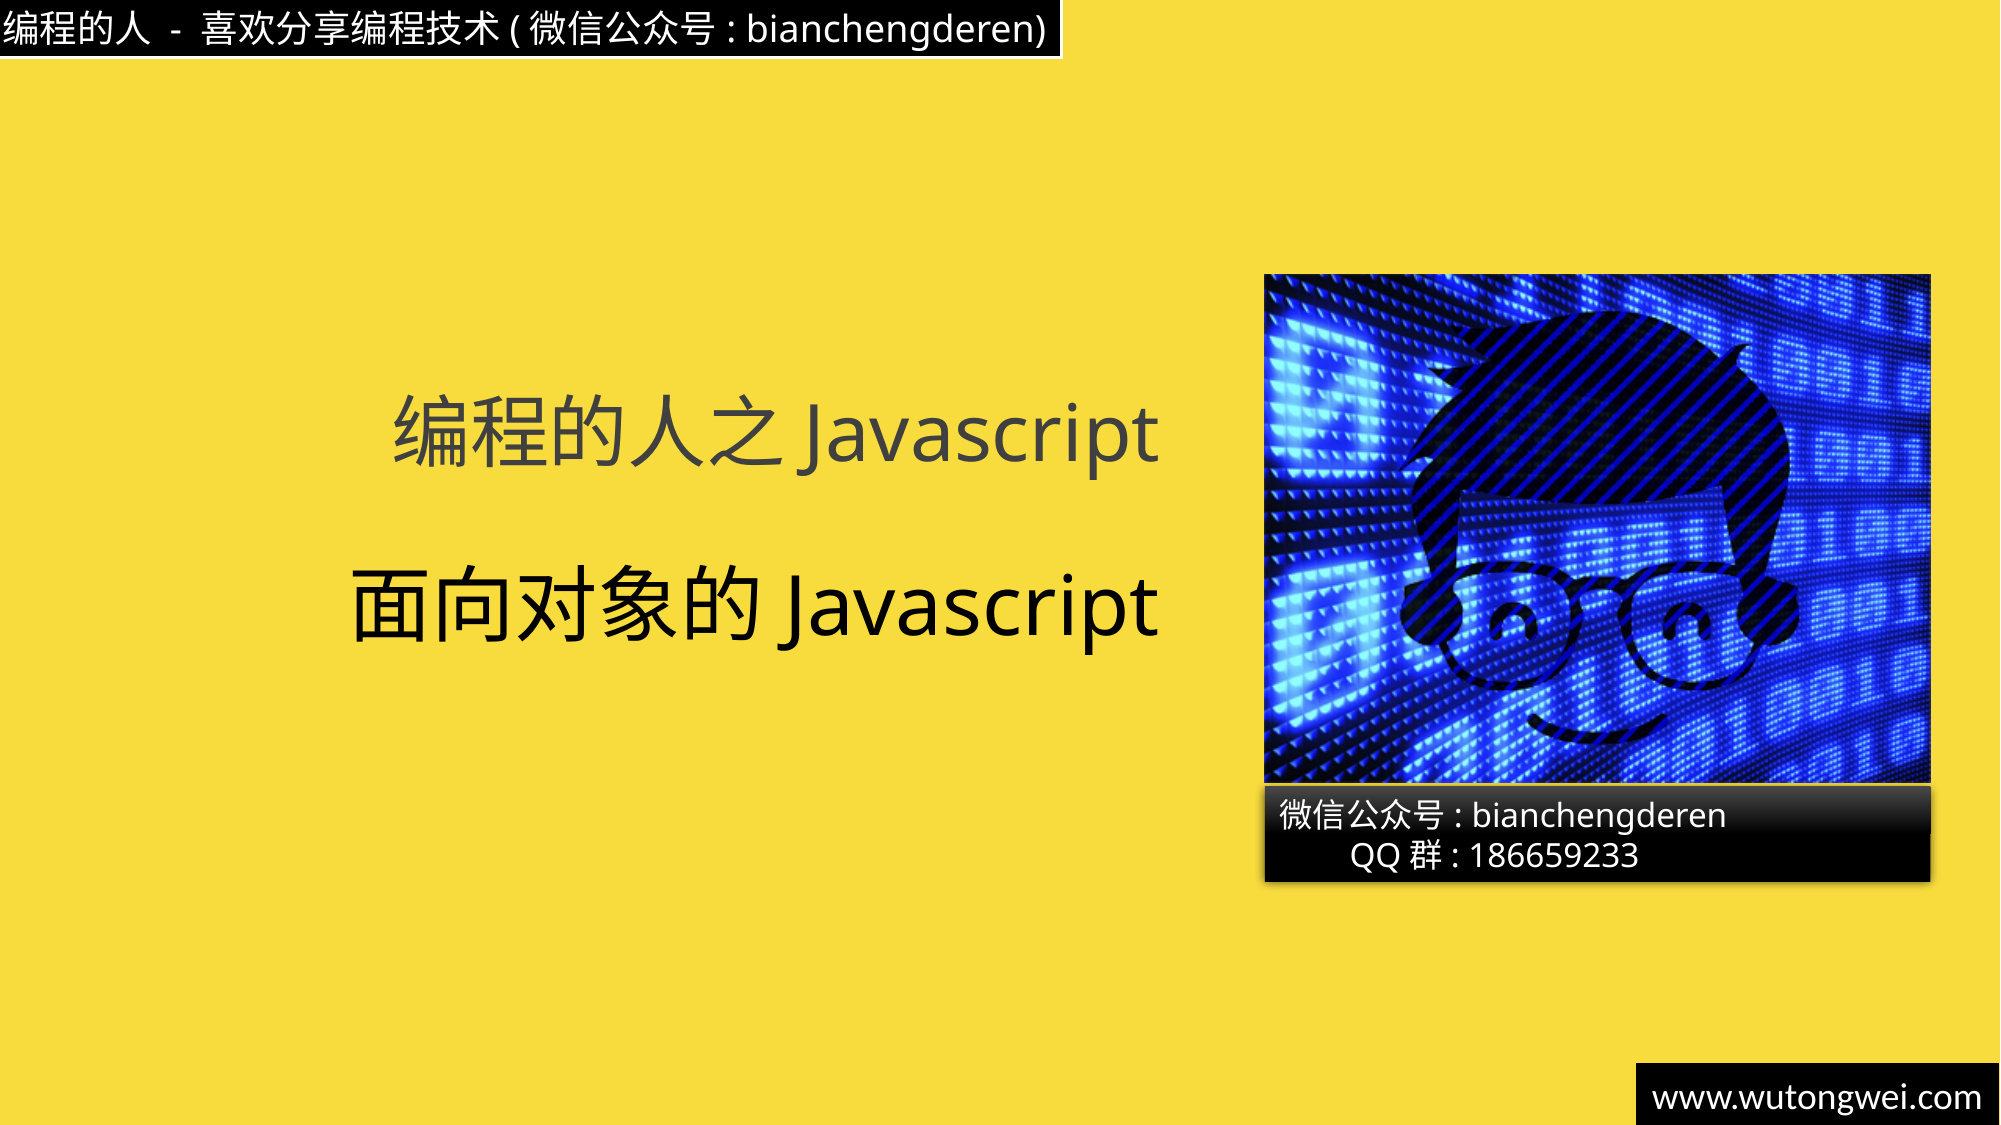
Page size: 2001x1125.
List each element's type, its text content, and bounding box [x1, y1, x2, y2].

picture [1264, 274, 1931, 783]
title 面向对象的Javascript [99, 545, 1175, 661]
